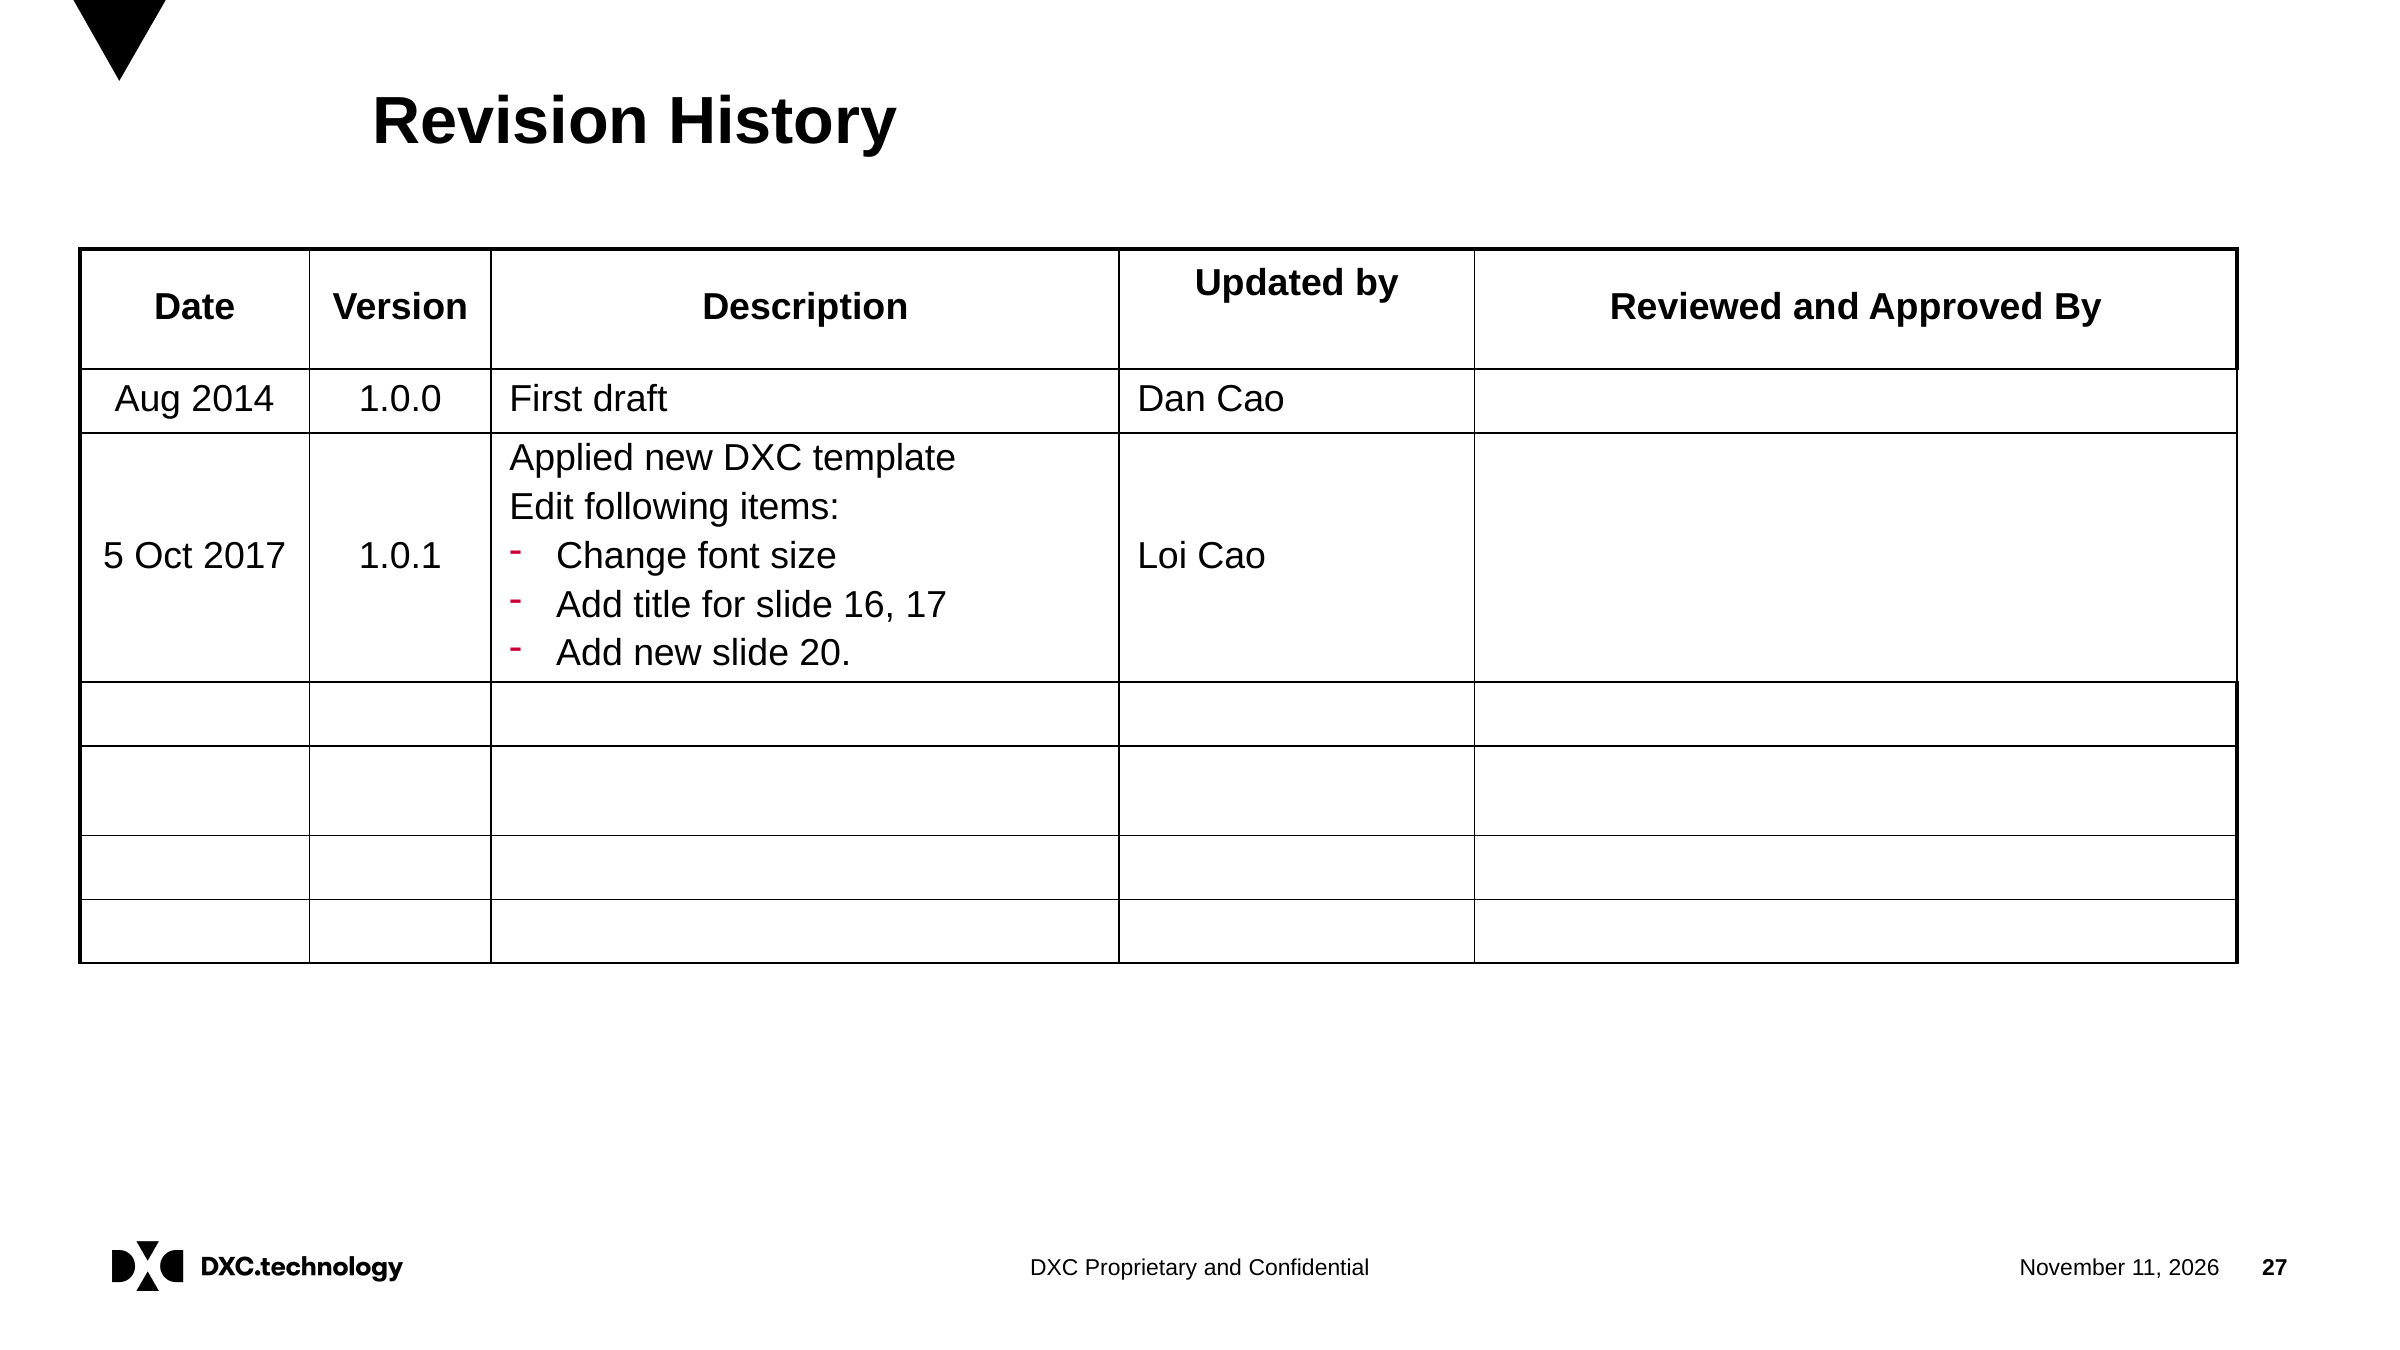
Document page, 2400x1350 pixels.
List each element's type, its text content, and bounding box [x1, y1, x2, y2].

table_cell [492, 900, 1118, 962]
table_cell [310, 683, 490, 745]
table_cell [492, 836, 1118, 899]
table_header Description [492, 251, 1118, 368]
table_header Version [310, 251, 490, 368]
table_cell First draft [492, 370, 1118, 432]
table_cell Aug 2014 [82, 370, 309, 432]
table_cell [1120, 683, 1474, 745]
table_header Date [82, 251, 309, 368]
table_header Updated by [1120, 251, 1474, 368]
table_cell [1475, 900, 2235, 962]
table_cell [82, 836, 309, 899]
table_cell 1.0.0 [310, 370, 490, 432]
table_cell [82, 683, 309, 745]
table_cell 5 Oct 2017 [82, 434, 309, 681]
table_cell [1475, 434, 2236, 681]
table_cell [1475, 683, 2235, 745]
table_header Reviewed and Approved By [1475, 251, 2235, 368]
table_cell [1120, 836, 1474, 899]
table_cell [492, 683, 1118, 745]
table_cell Dan Cao [1120, 370, 1474, 432]
table_cell Loi Cao [1120, 434, 1474, 681]
table_cell [1475, 370, 2236, 432]
table_cell [1120, 900, 1474, 962]
table_cell [82, 900, 309, 962]
table_cell [1475, 836, 2235, 899]
table_cell 1.0.1 [310, 434, 490, 681]
table_cell [82, 747, 309, 835]
title Revision History [372, 89, 2028, 245]
table_cell [492, 747, 1118, 835]
table_cell [310, 747, 490, 835]
table_cell Applied new DXC template Edit following items: Change font size Add title for slide 16, 17 Add new slide 20. [492, 434, 1118, 681]
table_cell [1120, 747, 1474, 835]
table_cell [310, 900, 490, 962]
table_cell [310, 836, 490, 899]
table_cell [1475, 747, 2235, 835]
